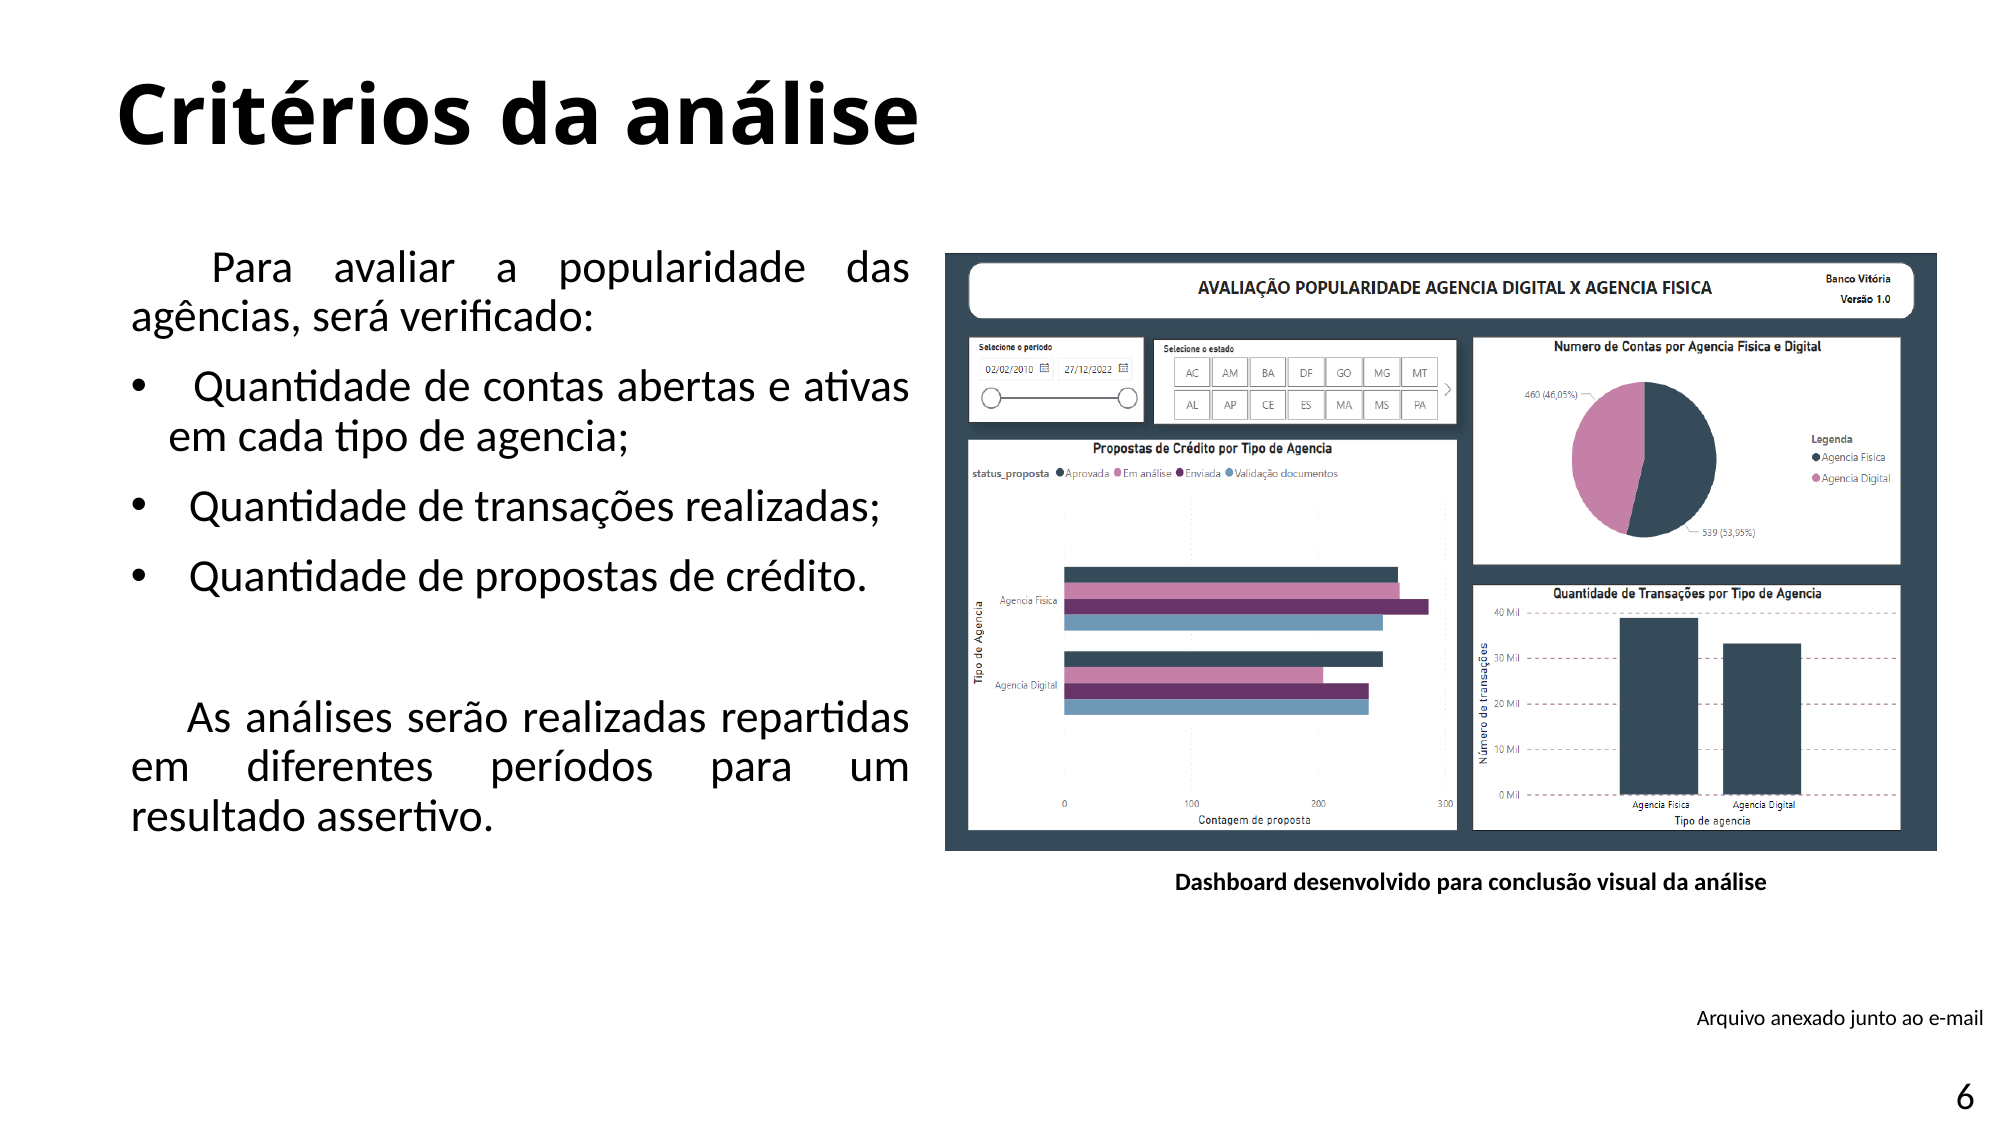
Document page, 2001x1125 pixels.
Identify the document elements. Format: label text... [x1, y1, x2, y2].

text_box Dashboard desenvolvido para conclusão visual da análise [1160, 858, 1885, 903]
list Para avaliar a popularidade das agências, será verificado: Quantidade de contas abertas e ativas em cada tipo de agencia; Quantidade de transações realizadas; Quantidade de propostas de crédito. As análises serão realizadas repartidas em diferentes períodos para um resultado assertivo. [115, 235, 926, 896]
text_box 6 [1941, 1064, 1986, 1125]
title Critérios da análise [100, 42, 1751, 183]
text_box [204, 327, 574, 466]
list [944, 252, 1937, 852]
text_box Arquivo anexado junto ao e-mail [1682, 996, 2000, 1038]
